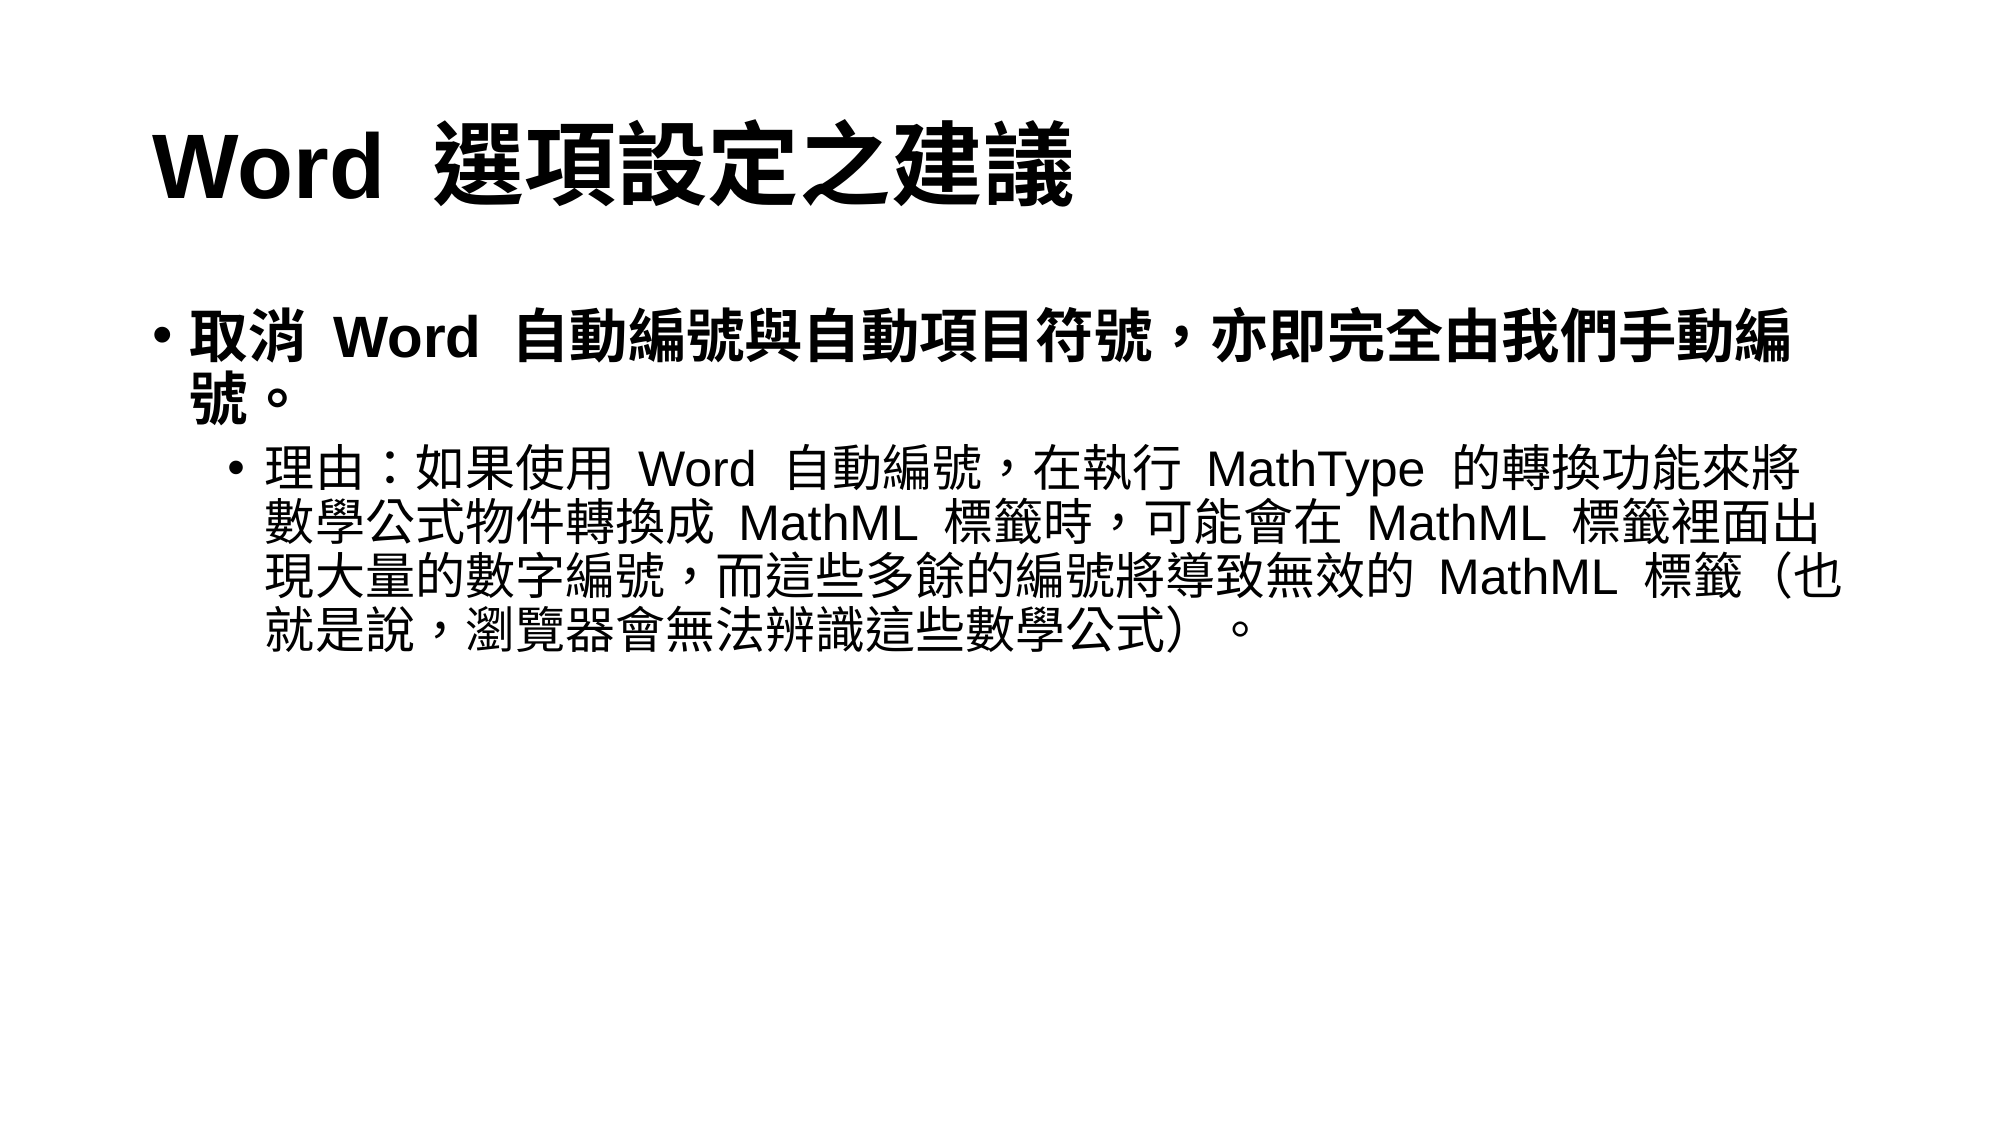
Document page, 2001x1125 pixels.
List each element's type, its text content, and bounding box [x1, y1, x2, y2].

title Word 選項設定之建議 [137, 59, 1863, 278]
list 取消 Word 自動編號與自動項目符號，亦即完全由我們手動編號。 理由：如果使用 Word 自動編號，在執行 MathType 的轉換功能來將數學公式物件轉換成 MathML 標籤時，可能會在 MathML 標籤裡面出現大量的數字編號，而這些多餘的編號將導致無效的 MathML 標籤（也就是說，瀏覽器會無法辨識這些數學公式）。 [137, 299, 1863, 1014]
